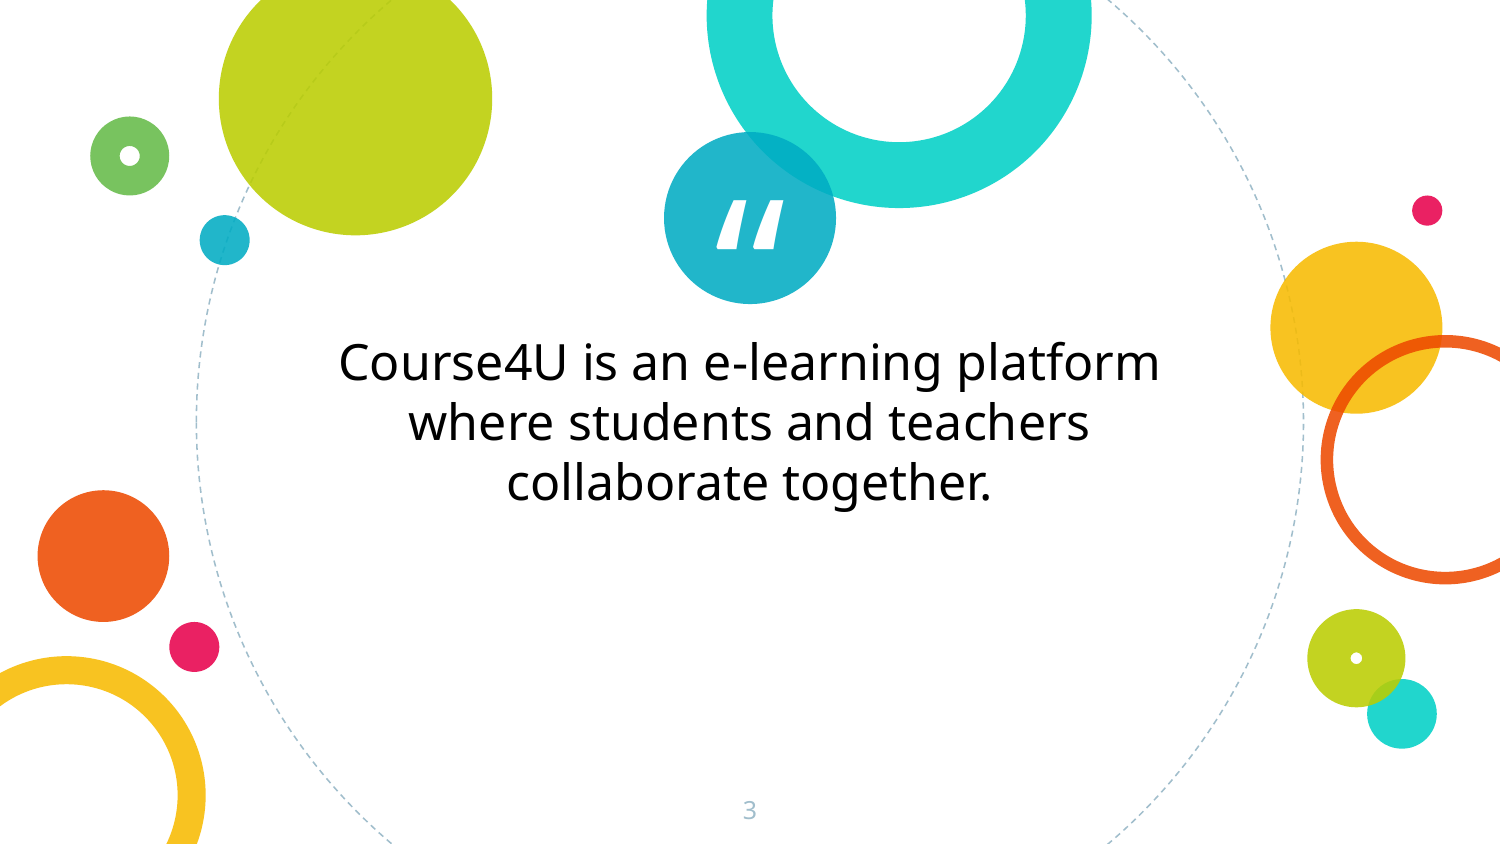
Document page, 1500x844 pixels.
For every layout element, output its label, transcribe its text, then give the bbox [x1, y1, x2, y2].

slide_number 3 [711, 779, 789, 844]
list Course4U is an e-learning platform where students and teachers collaborate together. [308, 315, 1192, 657]
